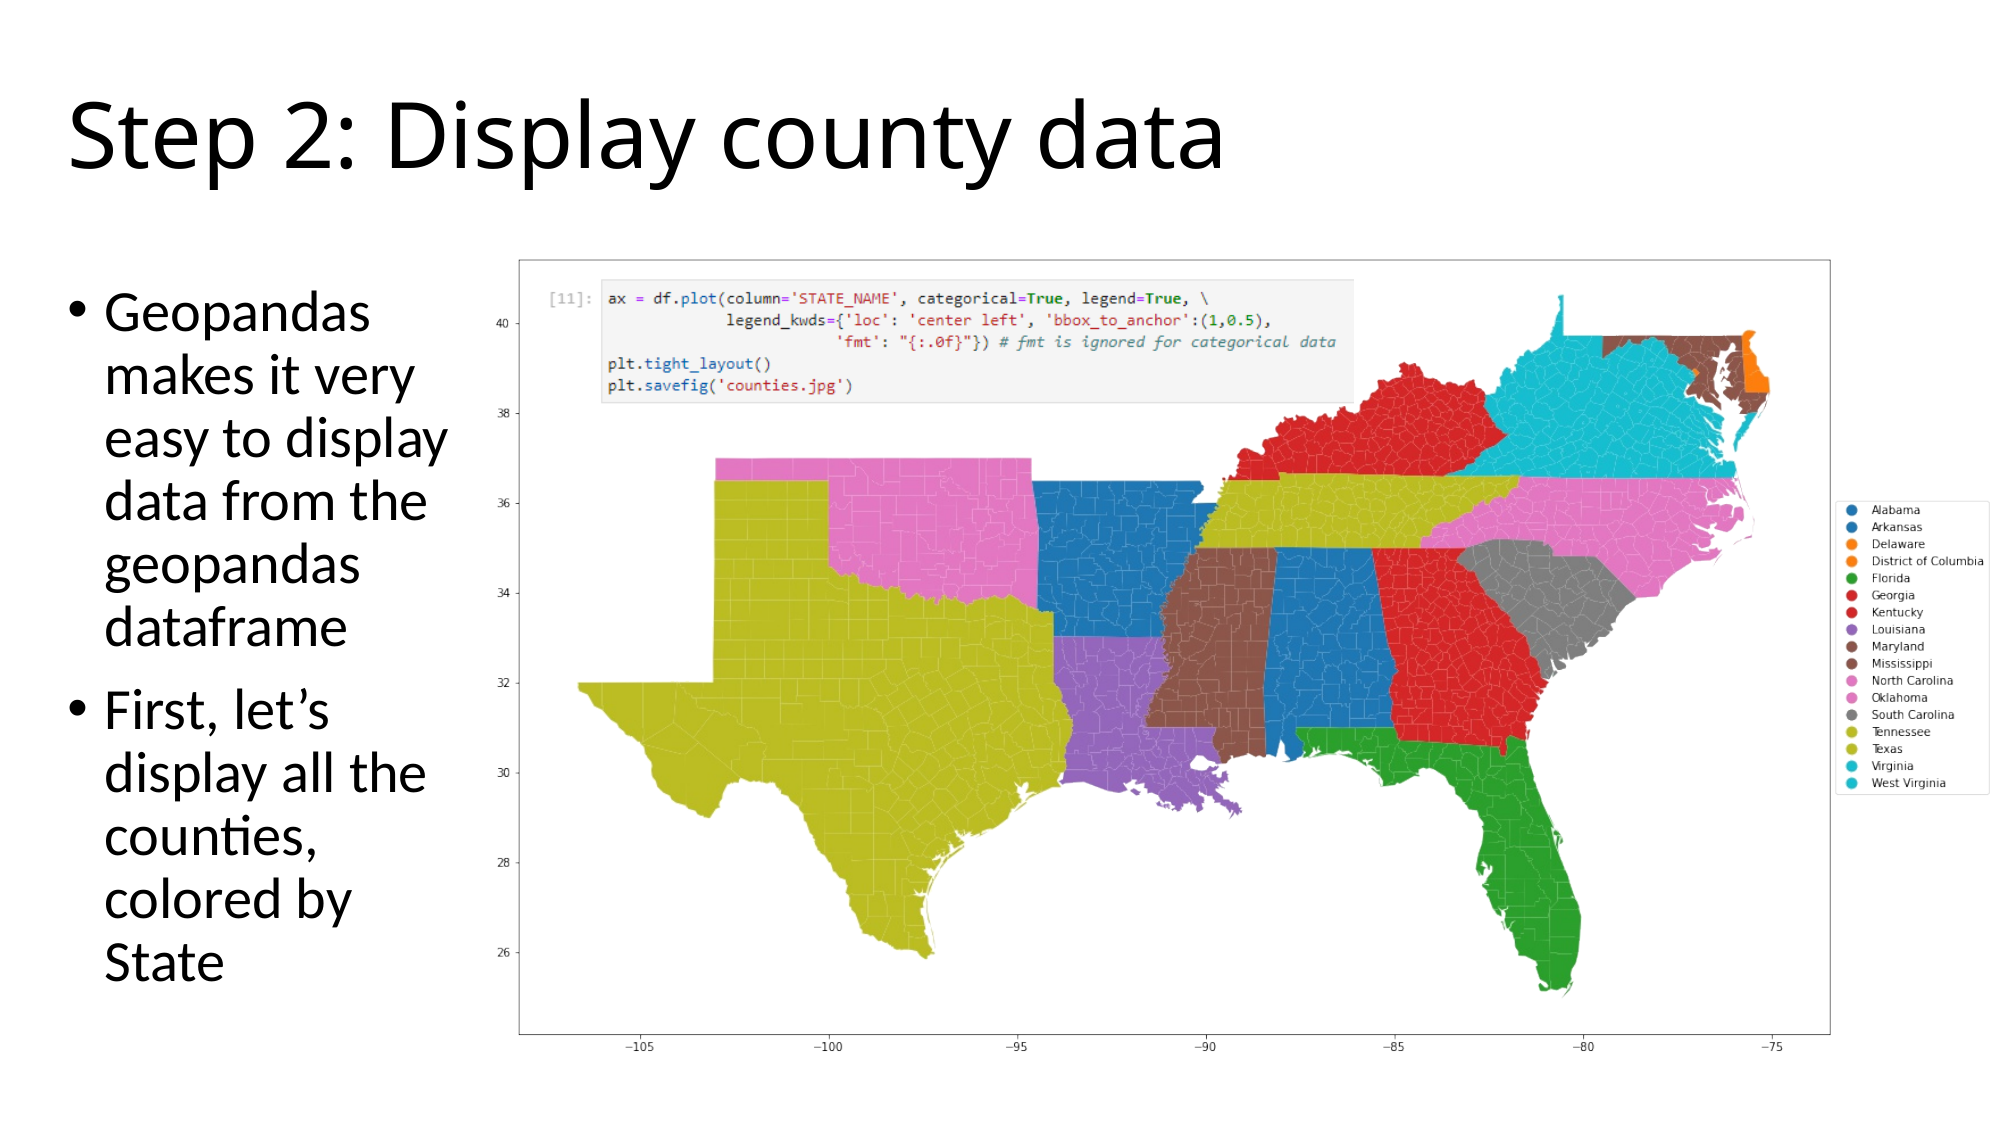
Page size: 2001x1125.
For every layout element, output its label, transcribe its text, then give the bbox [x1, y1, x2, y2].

title Step 2: Display county data [52, 30, 1778, 248]
picture [380, 247, 2000, 1066]
list Geopandas makes it very easy to display data from the geopandas dataframe First, let’s display all the counties, colored by State [52, 273, 380, 1039]
